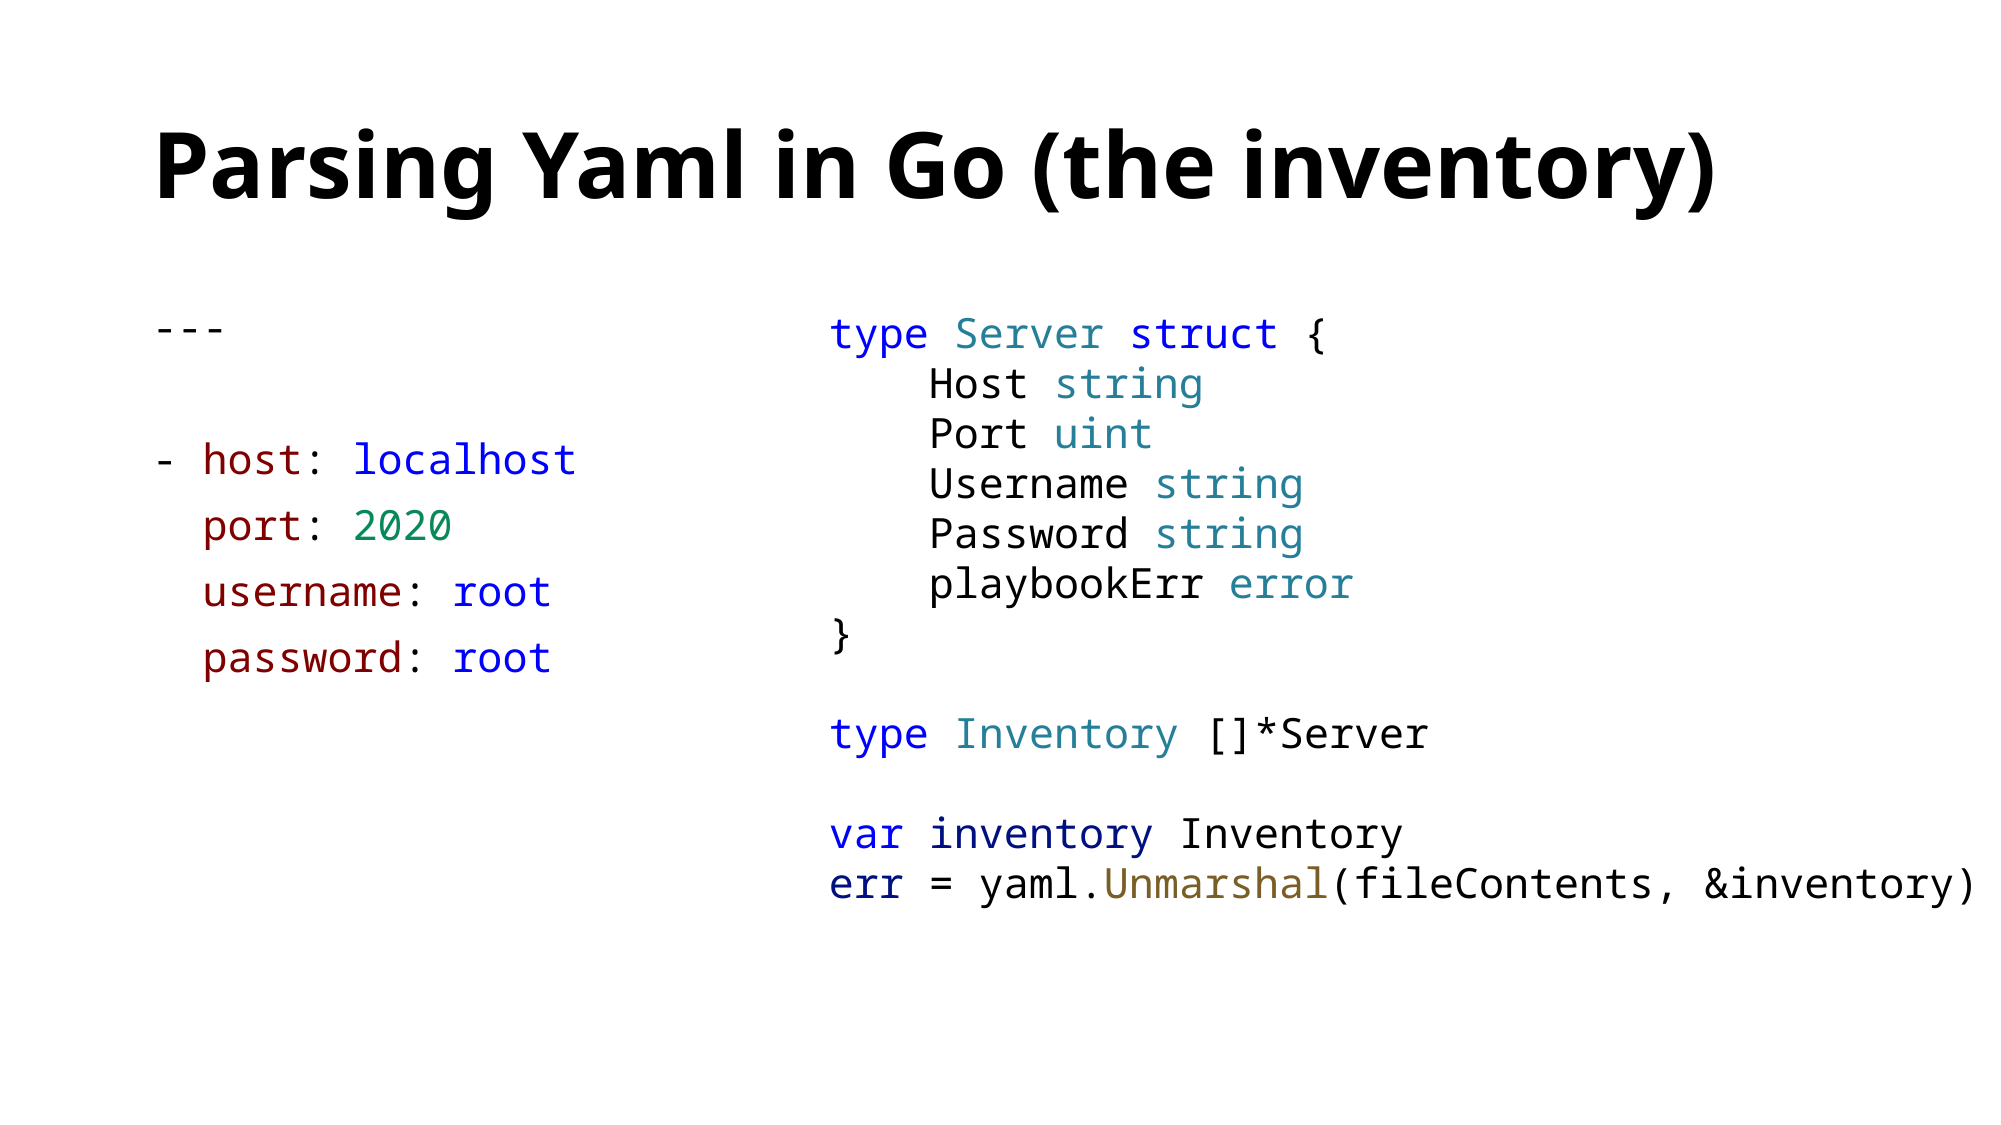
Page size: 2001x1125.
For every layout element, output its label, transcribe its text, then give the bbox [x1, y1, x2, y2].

title Parsing Yaml in Go (the inventory) [137, 59, 1863, 278]
text_box type Server struct { Host string Port uint Username string Password string playbookErr error } type Inventory []*Server var inventory Inventory err = yaml.Unmarshal(fileContents, &inventory) [814, 299, 1994, 915]
list --- - host: localhost port: 2020 username: root password: root [137, 299, 765, 1014]
